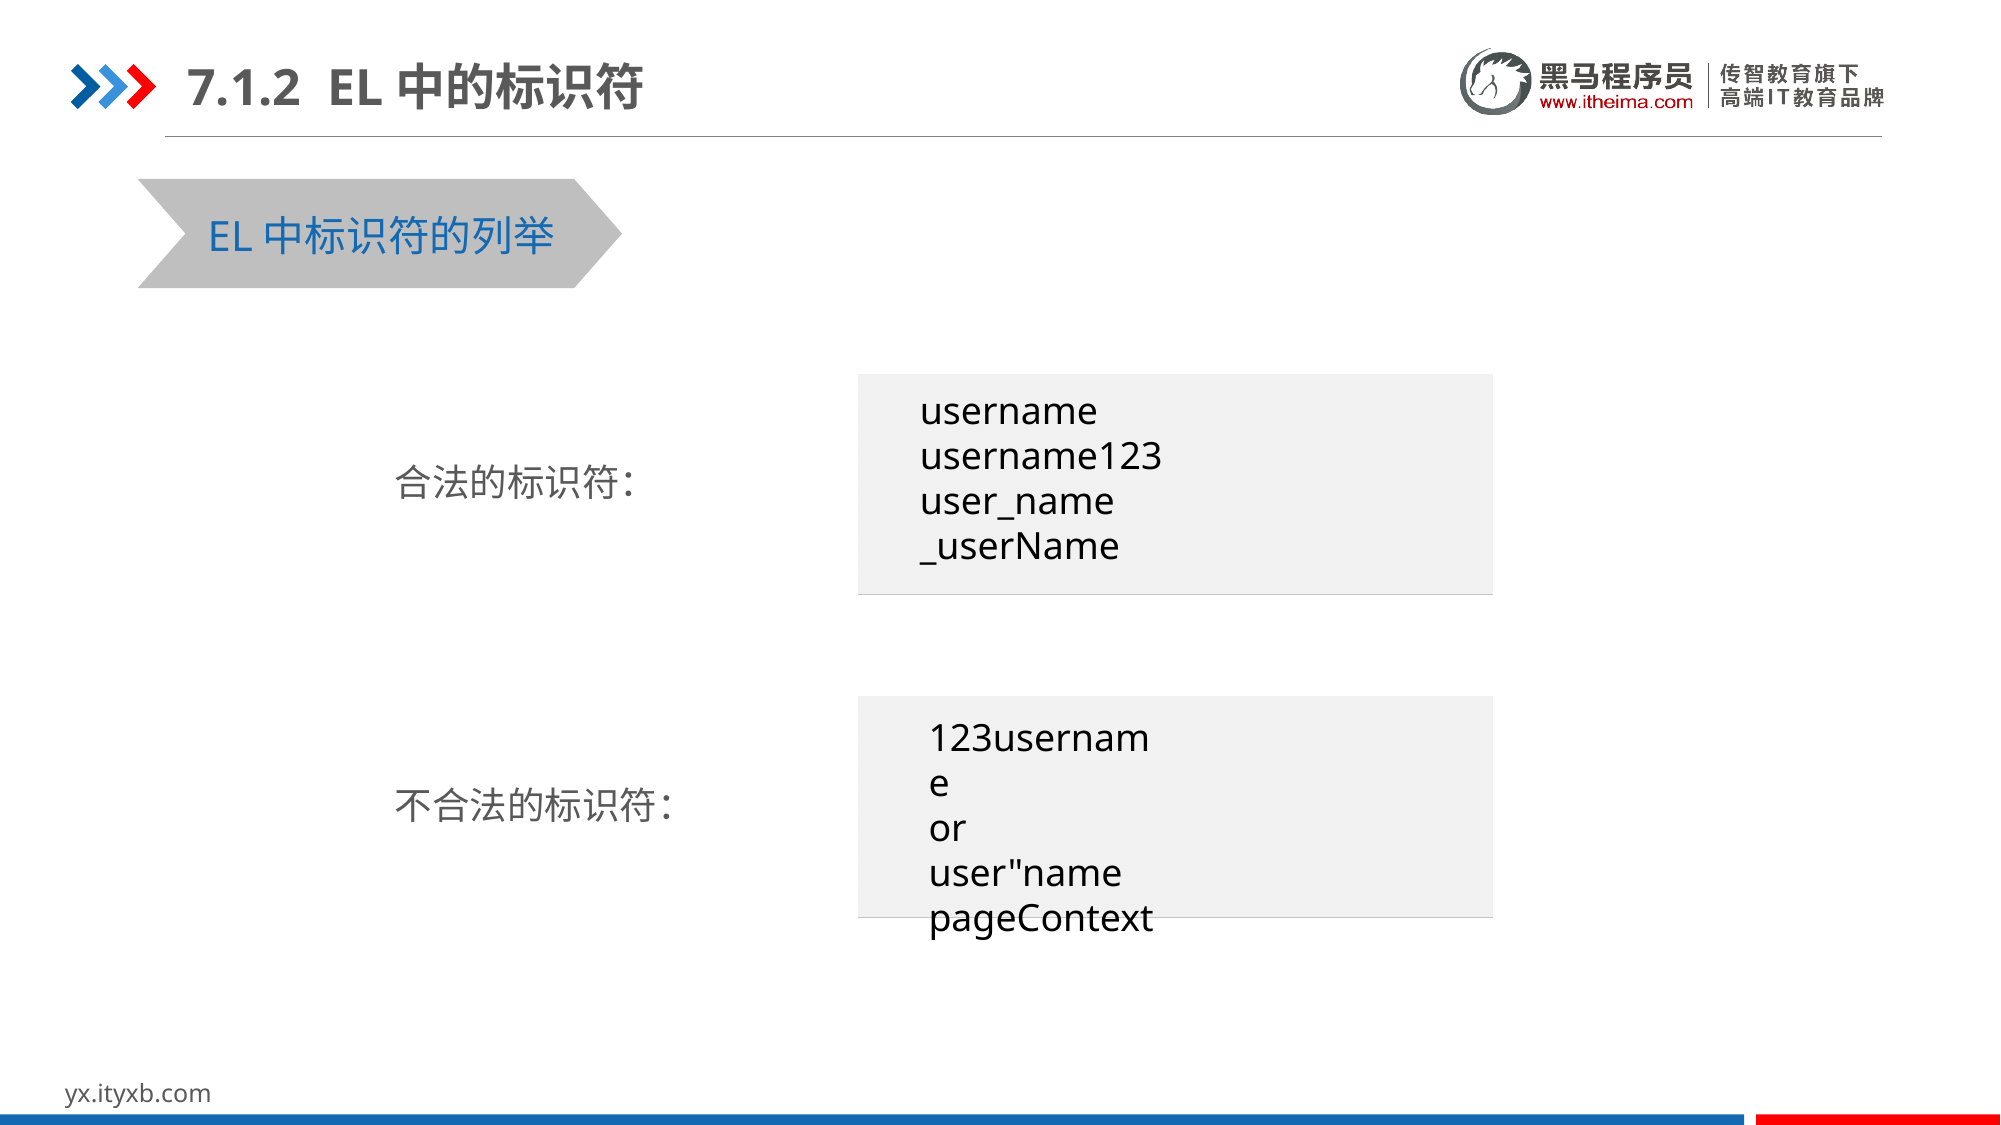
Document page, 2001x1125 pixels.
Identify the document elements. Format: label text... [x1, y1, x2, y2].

picture [857, 696, 1494, 918]
text_box 7.1.2 EL中的标识符 [187, 43, 704, 127]
text_box EL中标识符的列举 [192, 201, 570, 267]
text_box 合法的标识符： [379, 429, 662, 517]
text_box 不合法的标识符： [379, 751, 704, 839]
picture [1460, 48, 1887, 115]
text_box [137, 178, 623, 289]
picture [857, 374, 1494, 596]
text_box 123username or user"name pageContext [913, 918, 1185, 947]
